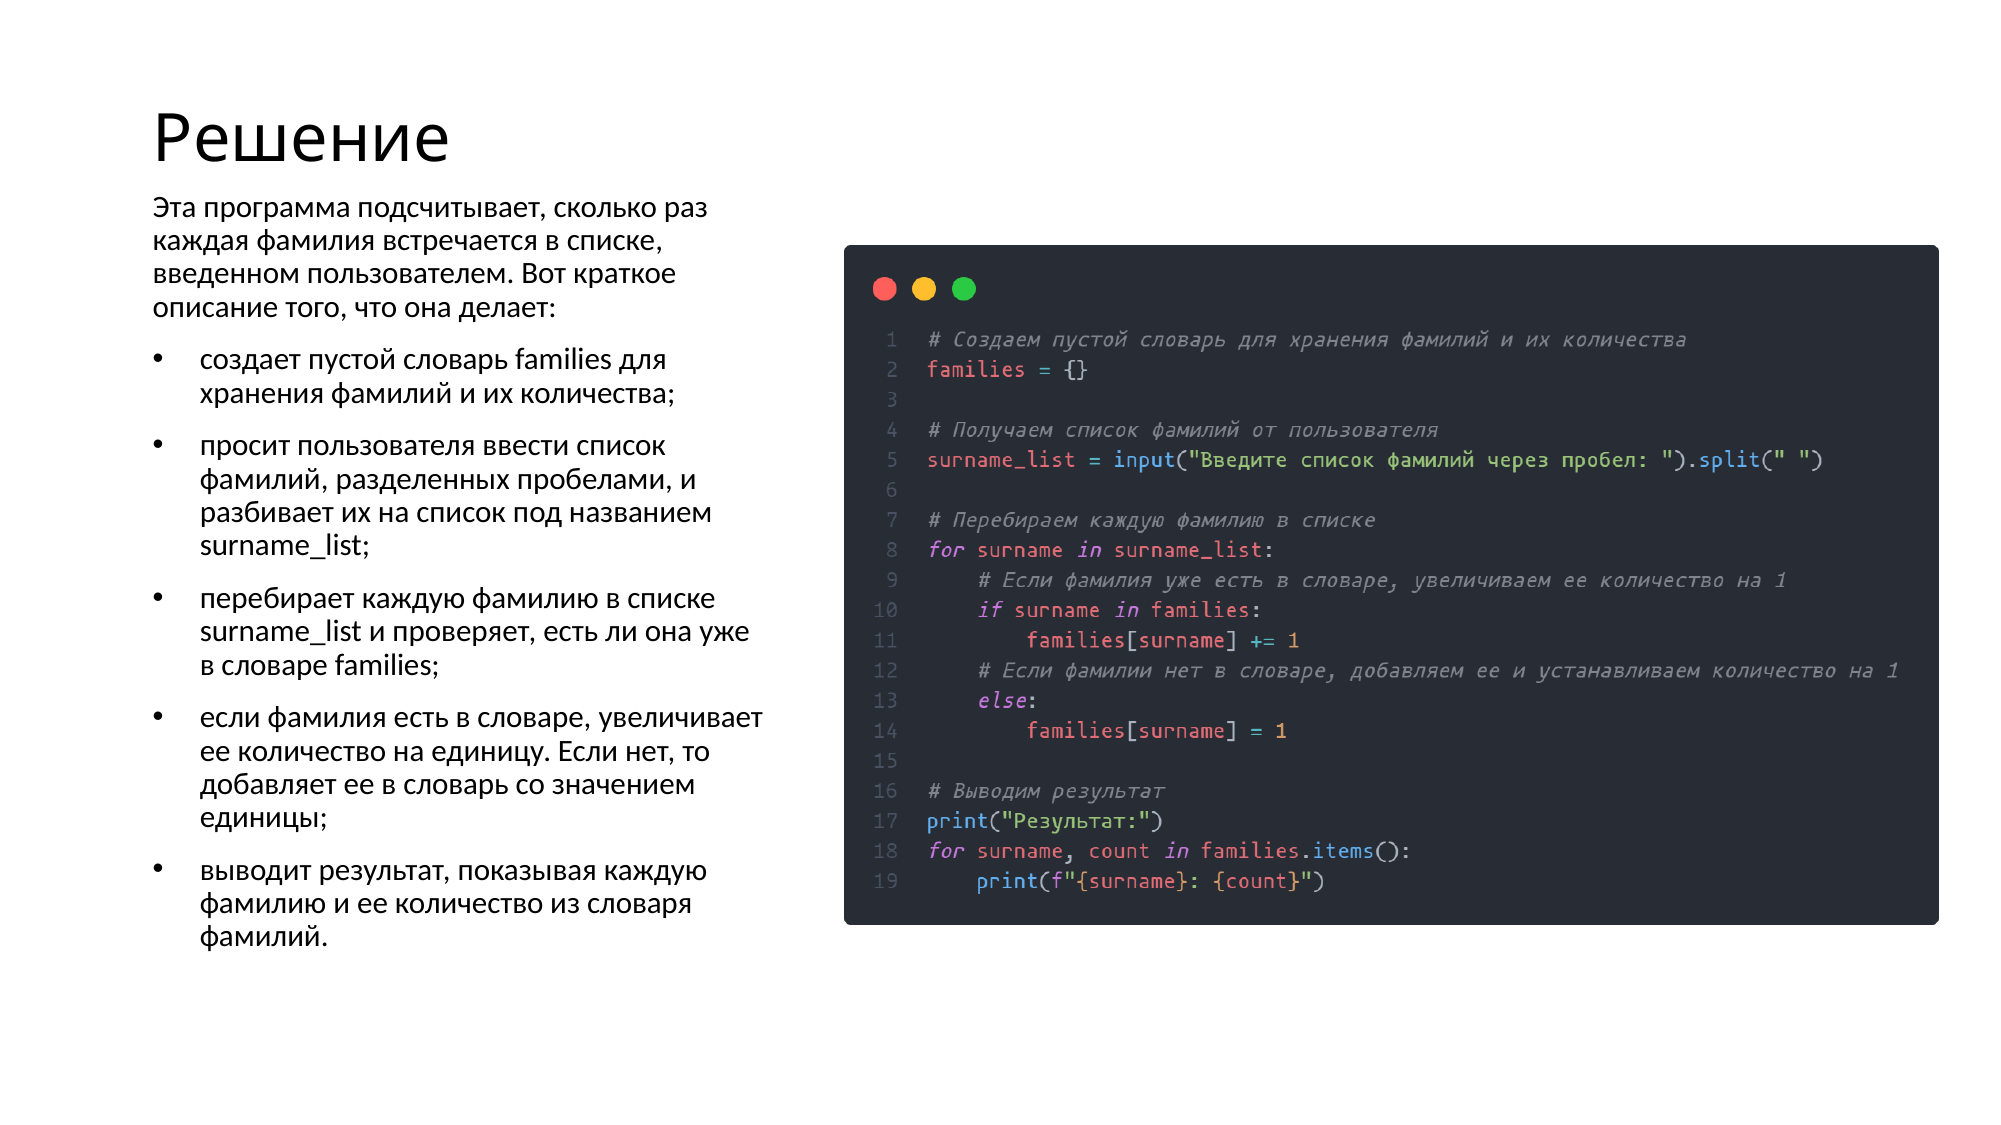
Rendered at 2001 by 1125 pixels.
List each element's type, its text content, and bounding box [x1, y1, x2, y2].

list Эта программа подсчитывает, сколько раз каждая фамилия встречается в списке, введенном пользователем. Вот краткое описание того, что она делает: создает пустой словарь families для хранения фамилий и их количества; просит пользователя ввести список фамилий, разделенных пробелами, и разбивает их на список под названием surname_list; перебирает каждую фамилию в списке surname_list и проверяет, есть ли она уже в словаре families; если фамилия есть в словаре, увеличивает ее количество на единицу. Если нет, то добавляет ее в словарь со значением единицы; выводит результат, показывая каждую фамилию и ее количество из словаря фамилий. [137, 183, 782, 963]
picture [782, 183, 2000, 986]
title Решение [137, 75, 783, 183]
